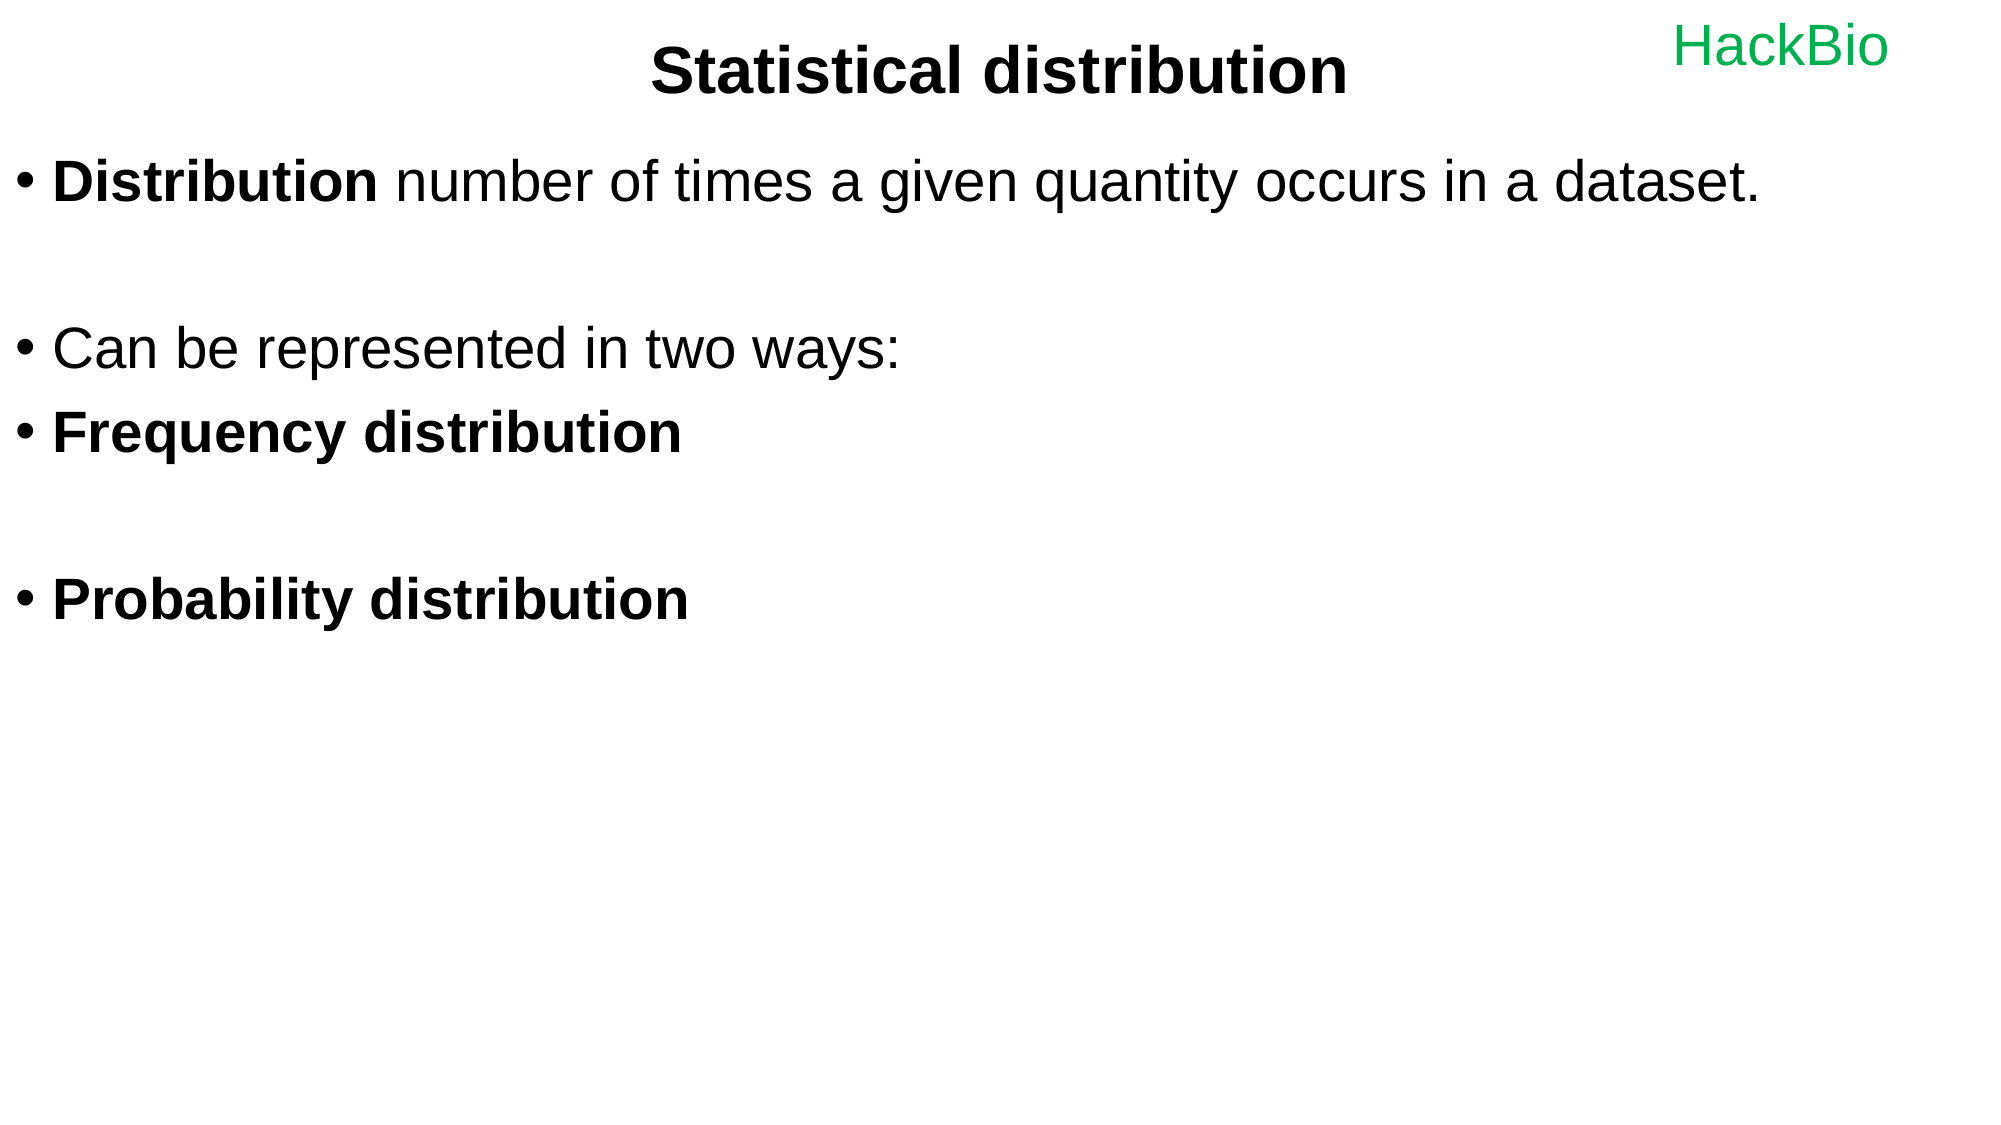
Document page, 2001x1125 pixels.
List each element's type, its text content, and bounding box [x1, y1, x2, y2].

list Distribution number of times a given quantity occurs in a dataset. Can be represented in two ways: Frequency distribution Probability distribution [0, 143, 2000, 1125]
title Statistical distribution [0, 3, 2000, 141]
